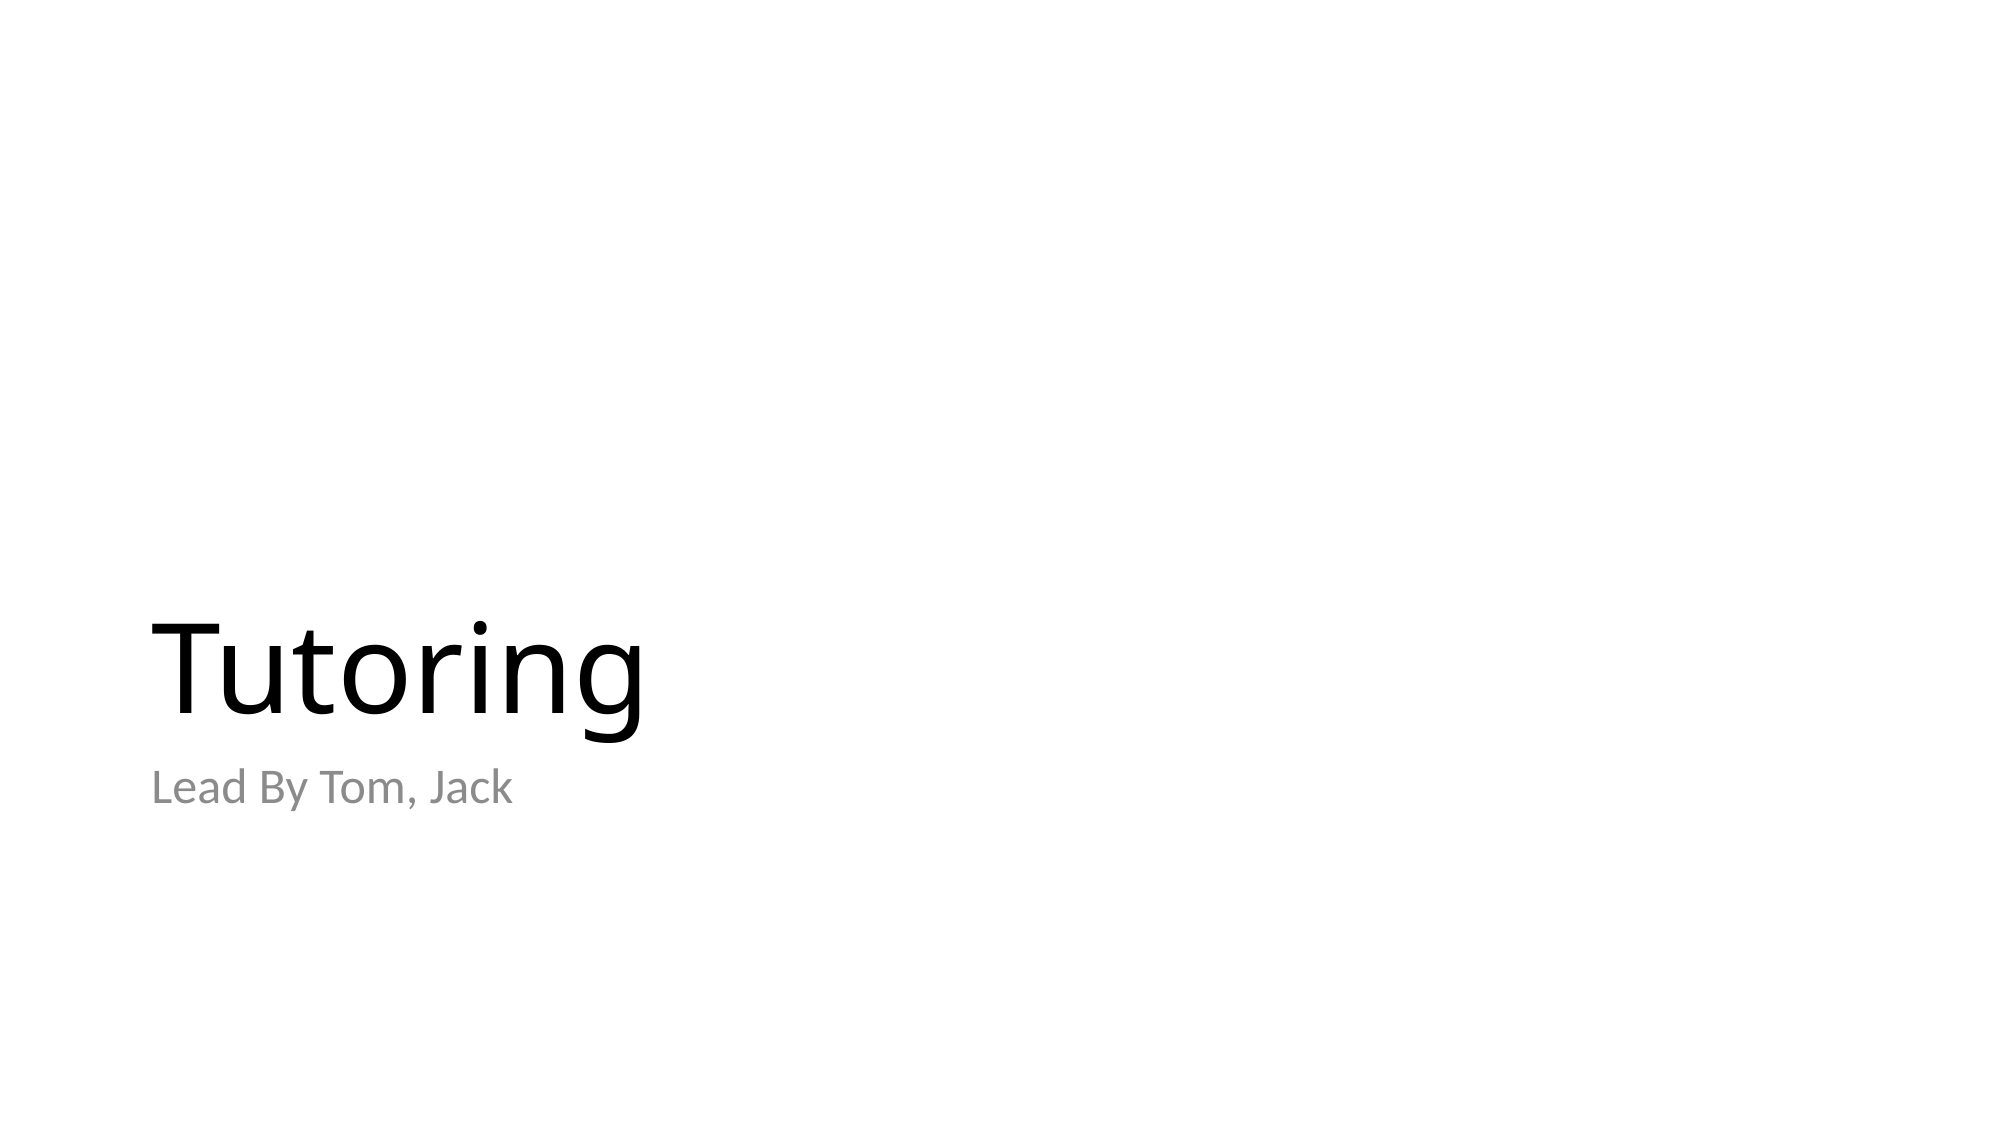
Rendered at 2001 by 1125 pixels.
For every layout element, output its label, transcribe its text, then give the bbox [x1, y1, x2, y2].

list Lead By Tom, Jack [136, 752, 1862, 999]
title Tutoring [136, 280, 1862, 749]
